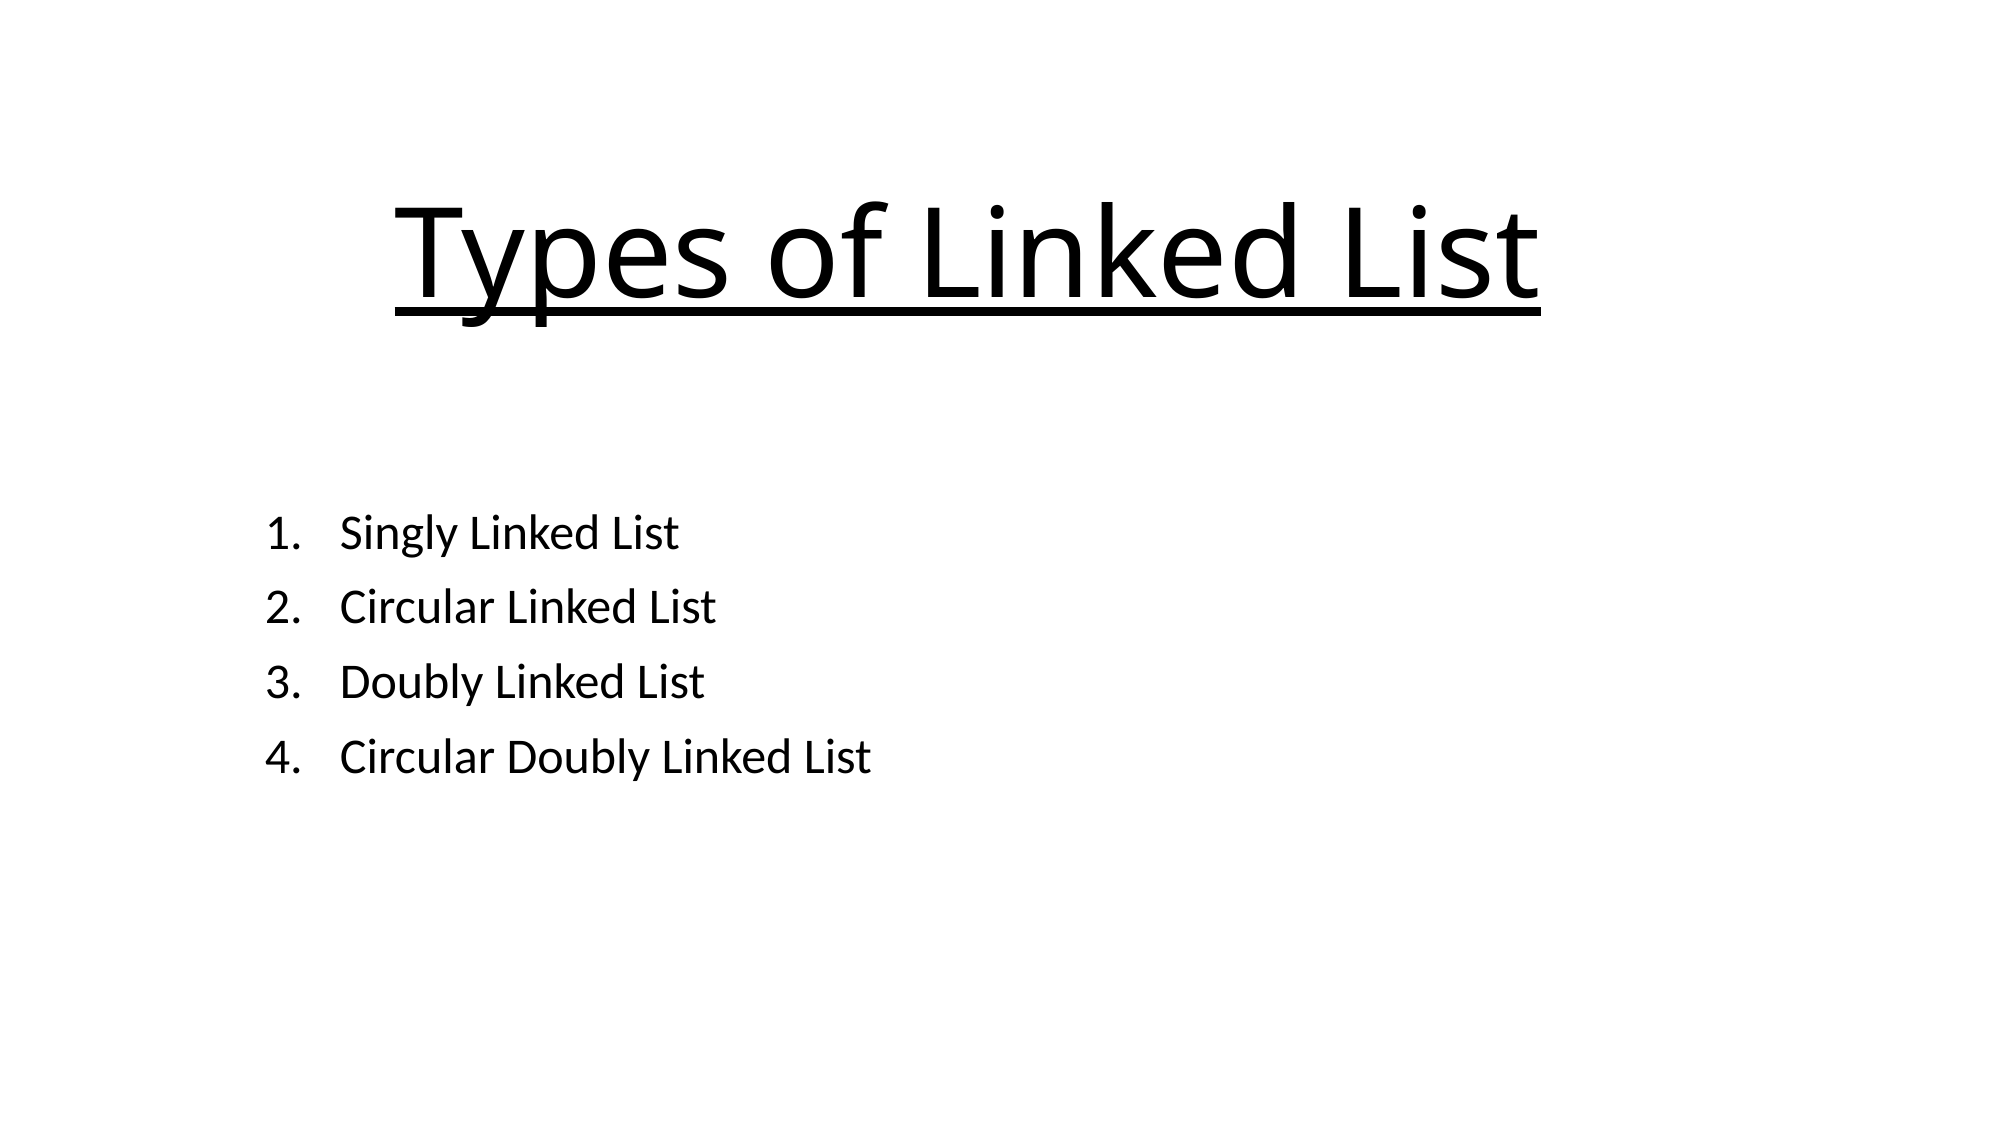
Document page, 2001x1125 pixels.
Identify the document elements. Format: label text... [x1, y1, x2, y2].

title Types of Linked List [217, 90, 1718, 483]
subtitle Singly Linked List Circular Linked List Doubly Linked List Circular Doubly Linked List [249, 498, 1750, 863]
